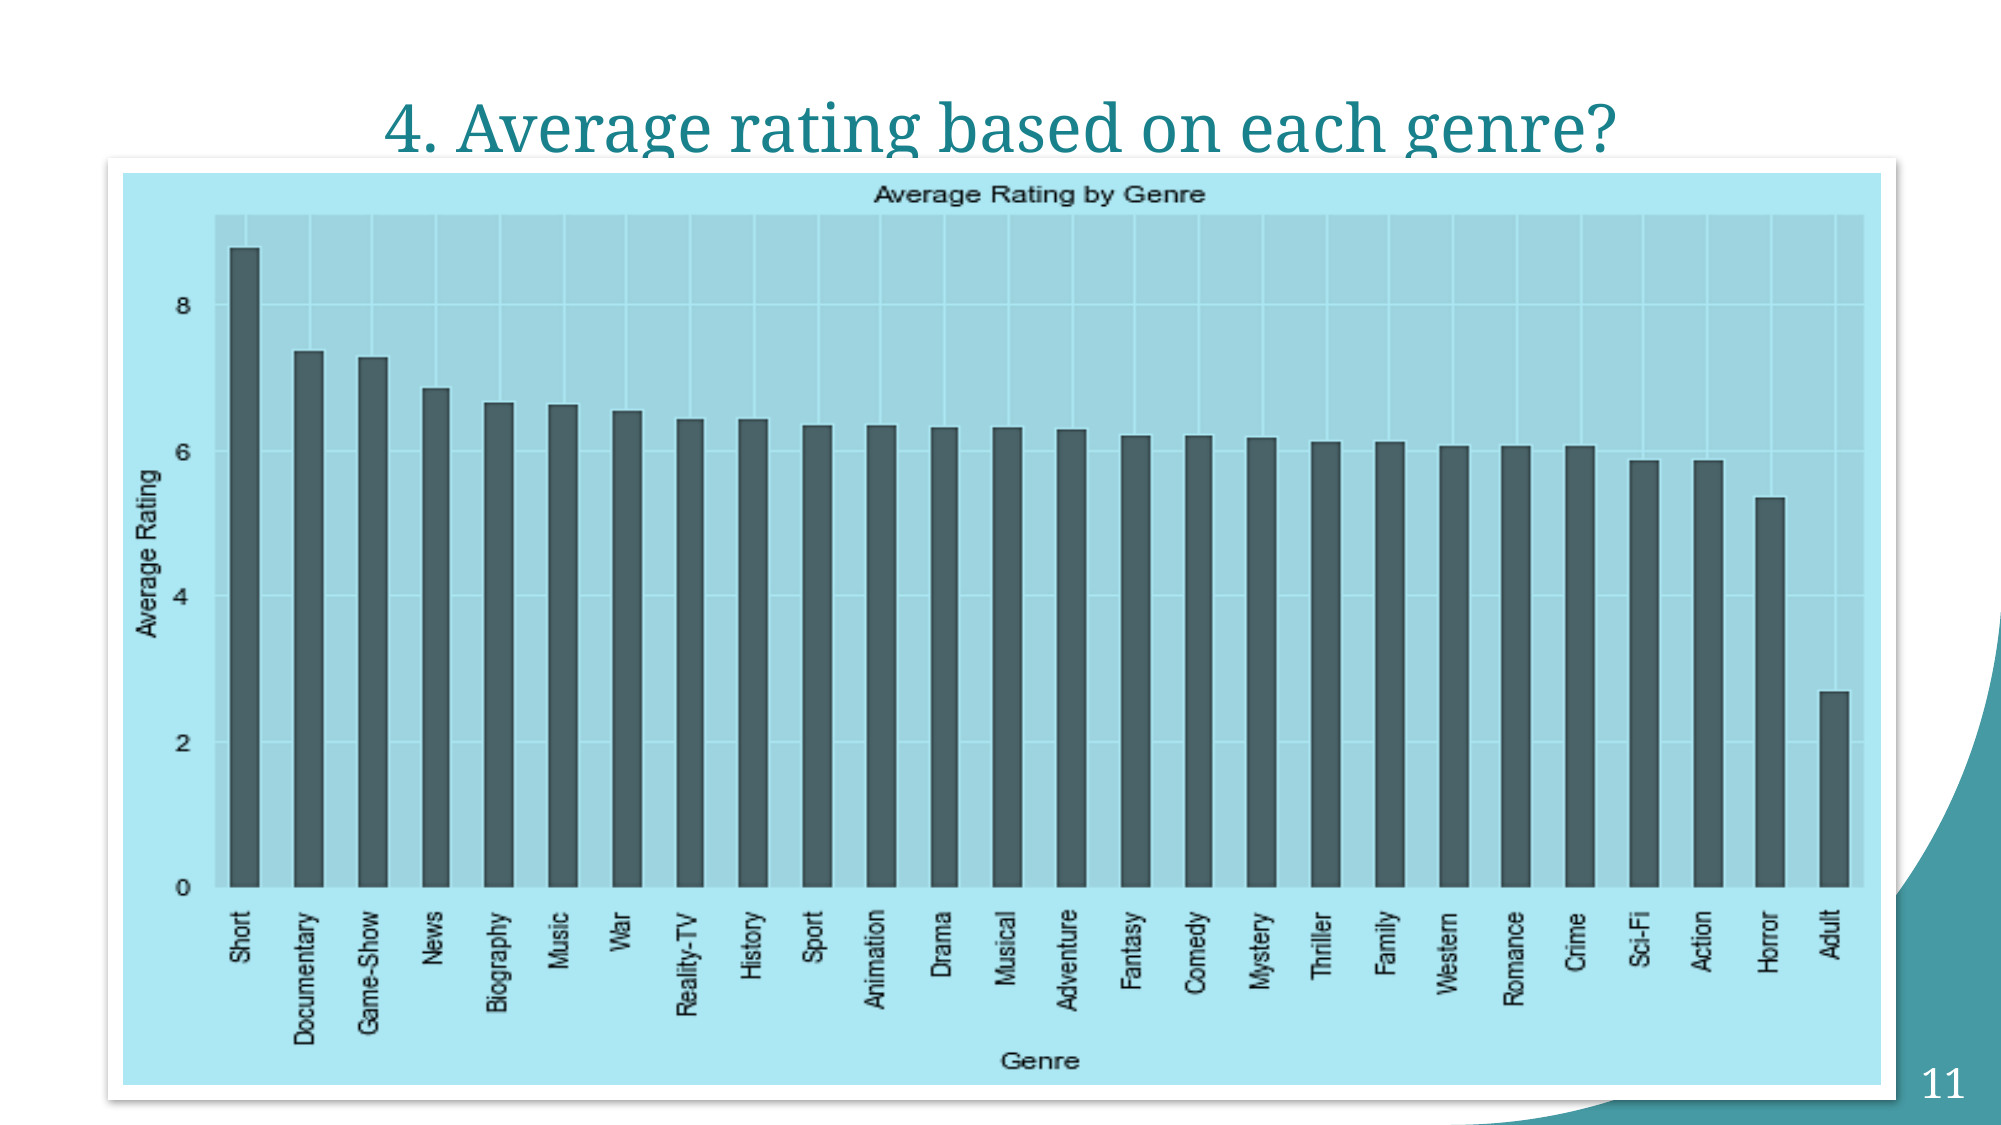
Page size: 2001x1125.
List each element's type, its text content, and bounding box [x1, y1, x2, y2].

slide_number 11 [1868, 1055, 1983, 1116]
picture [122, 172, 1882, 1086]
title 4. Average rating based on each genre? [165, 22, 1839, 155]
